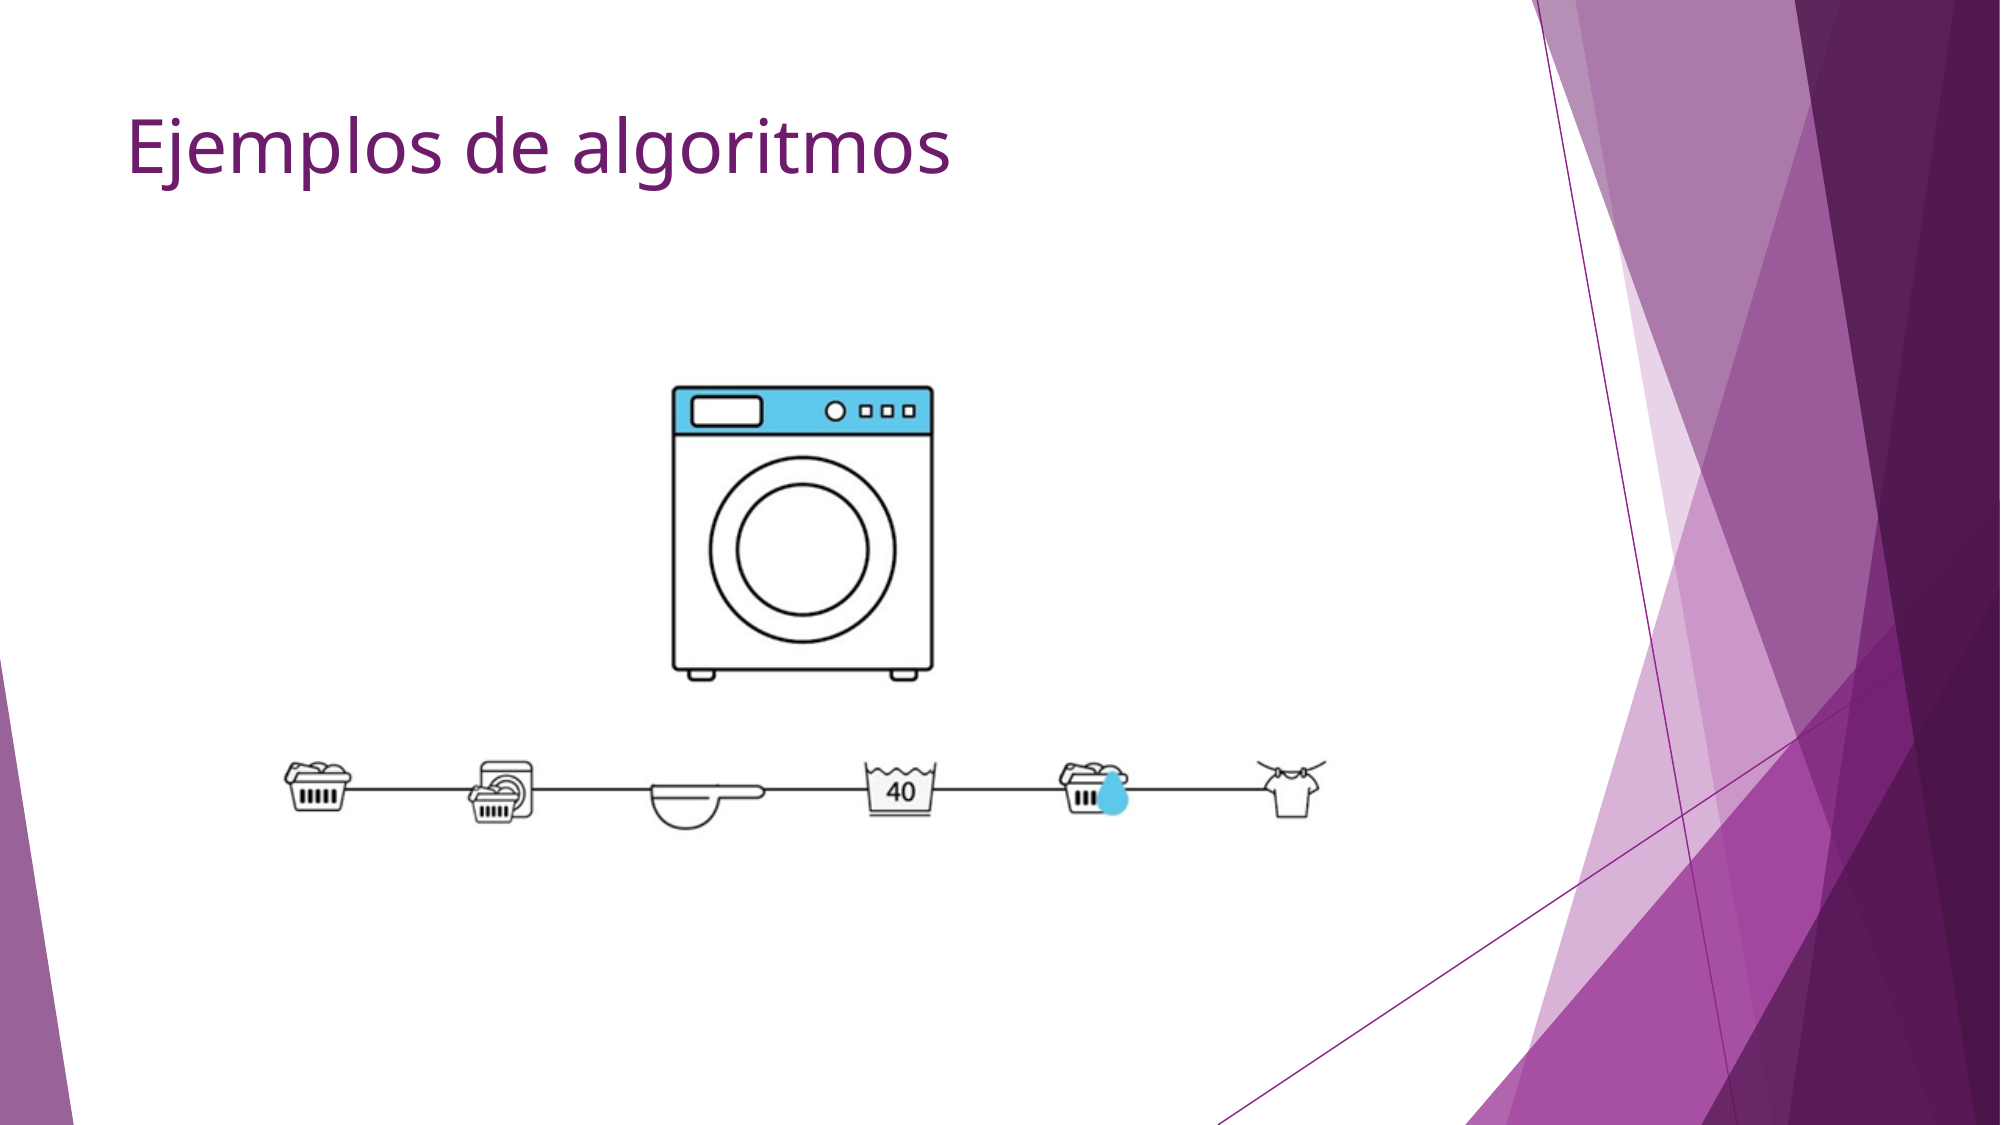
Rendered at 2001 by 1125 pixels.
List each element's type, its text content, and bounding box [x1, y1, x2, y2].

title Ejemplos de algoritmos [123, 96, 1038, 287]
picture [237, 278, 1349, 847]
